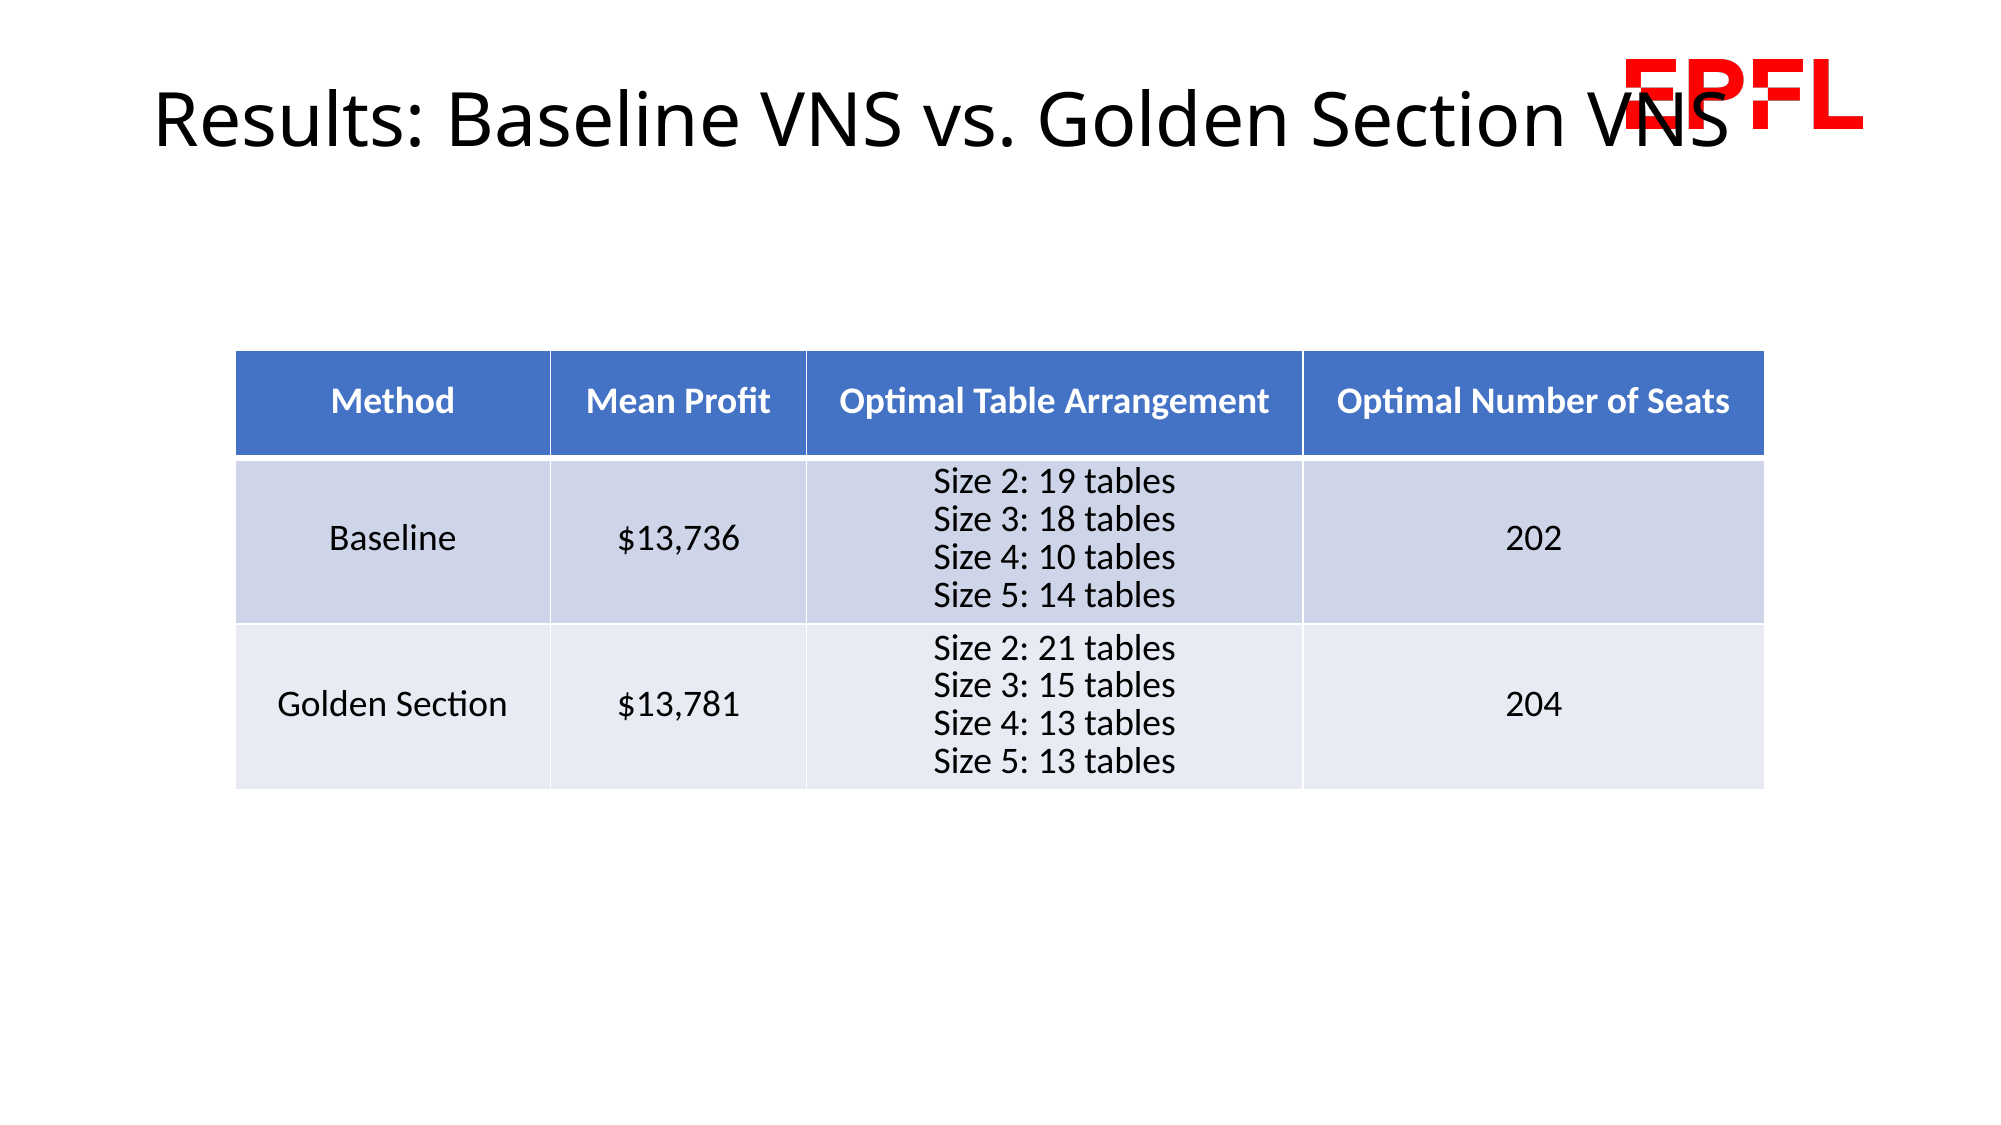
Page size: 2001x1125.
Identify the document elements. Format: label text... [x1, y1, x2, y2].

table_cell 204 [1304, 625, 1764, 789]
table_header Optimal Table Arrangement [807, 351, 1302, 455]
table_cell Golden Section [236, 625, 550, 789]
text_box Results: Baseline VNS vs. Golden Section VNS [137, 59, 1863, 185]
table_cell $13,781 [551, 625, 806, 789]
list [137, 185, 1863, 1014]
table_cell Baseline [236, 461, 550, 623]
table_cell $13,736 [551, 461, 806, 623]
table_cell 202 [1304, 461, 1764, 623]
table_header Method [236, 351, 550, 455]
picture [1626, 59, 1863, 129]
table_header Mean Profit [551, 351, 806, 455]
table_cell Size 2: 19 tables Size 3: 18 tables Size 4: 10 tables Size 5: 14 tables [807, 461, 1302, 623]
table_header Optimal Number of Seats [1304, 351, 1764, 455]
table_cell Size 2: 21 tables Size 3: 15 tables Size 4: 13 tables Size 5: 13 tables [807, 625, 1302, 789]
